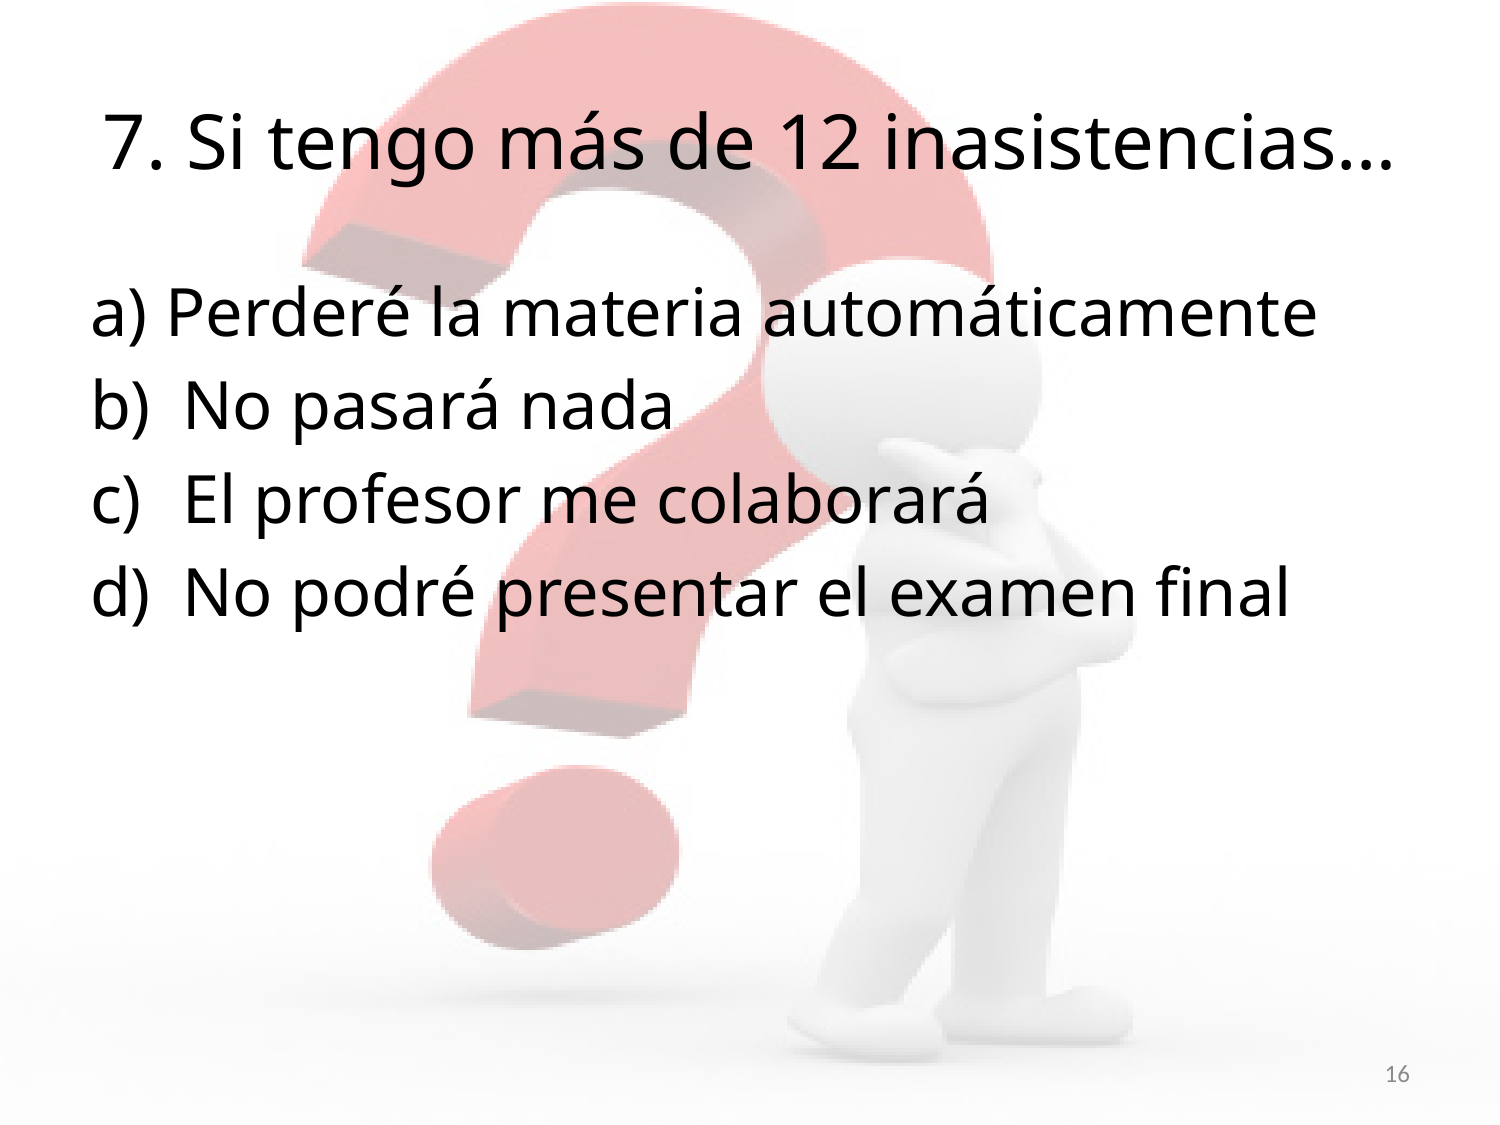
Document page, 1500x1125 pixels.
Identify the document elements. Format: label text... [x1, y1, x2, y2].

title 7. Si tengo más de 12 inasistencias… [75, 45, 1425, 233]
slide_number 16 [1074, 1042, 1425, 1103]
list Perderé la materia automáticamente No pasará nada El profesor me colaborará No podré presentar el examen final [75, 262, 1425, 1005]
